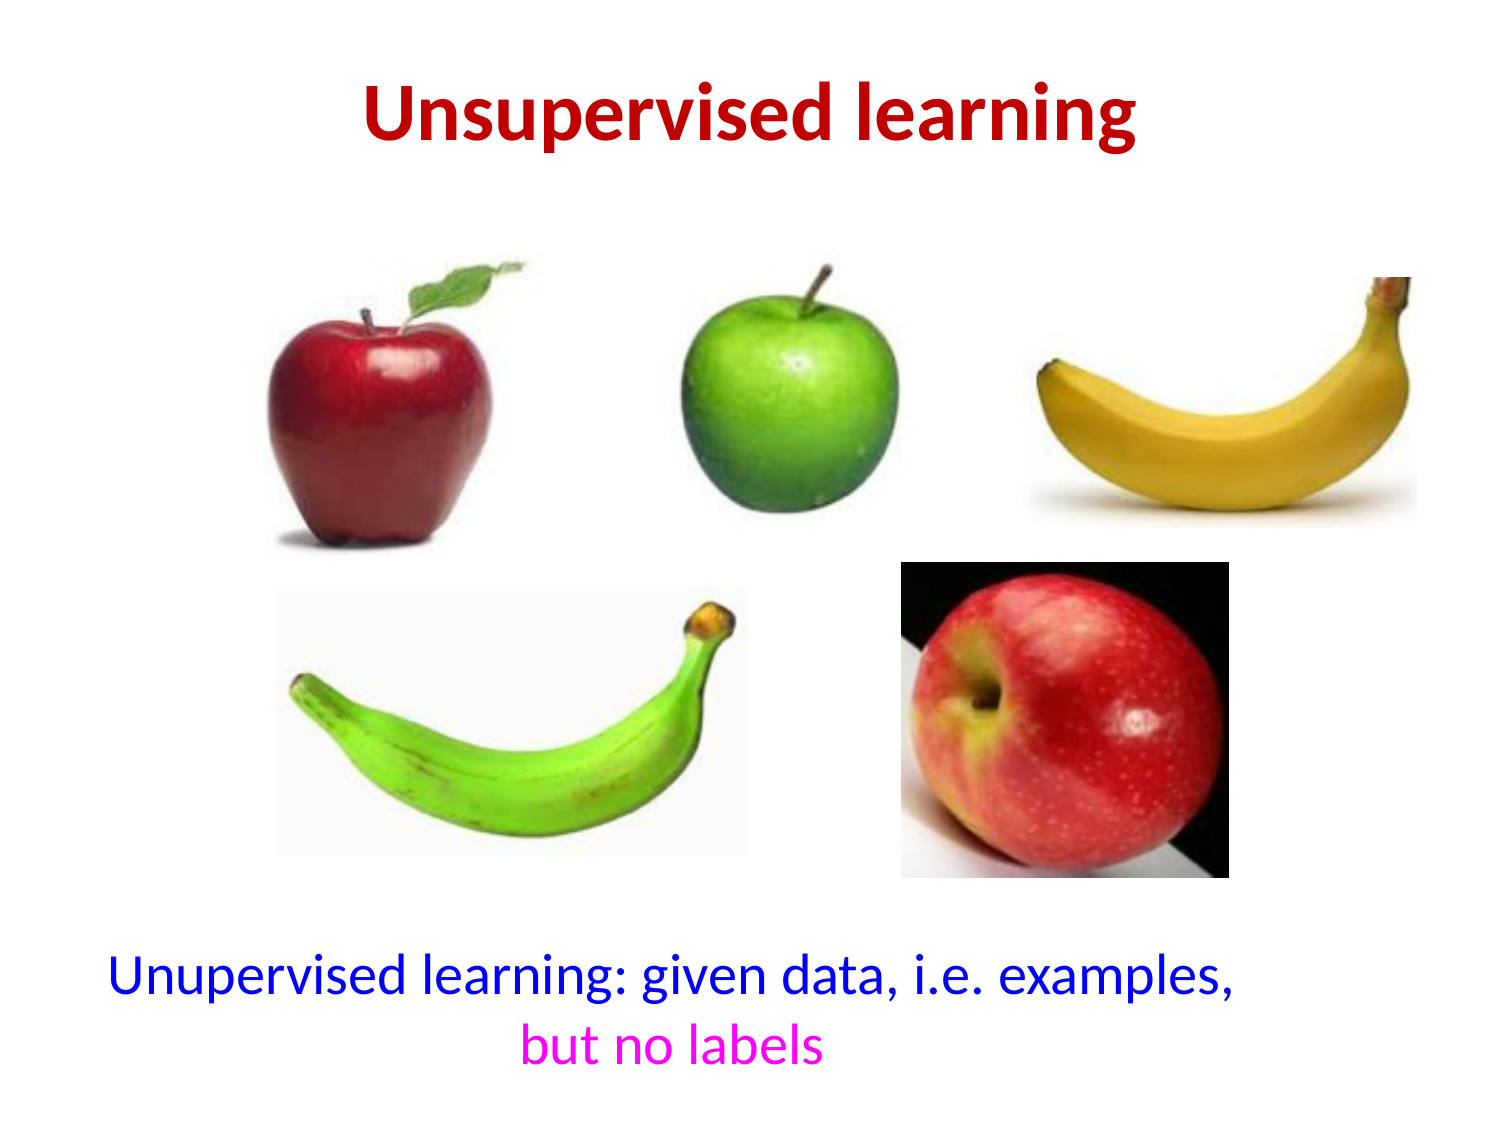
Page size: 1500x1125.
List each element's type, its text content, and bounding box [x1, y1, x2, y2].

picture [901, 562, 1229, 878]
picture [275, 586, 747, 856]
text_box Unupervised learning: given data, i.e. examples, but no labels [48, 928, 1296, 1084]
picture [1012, 277, 1439, 528]
title Unsupervised learning [75, 45, 1425, 169]
picture [233, 250, 553, 564]
picture [657, 250, 934, 528]
